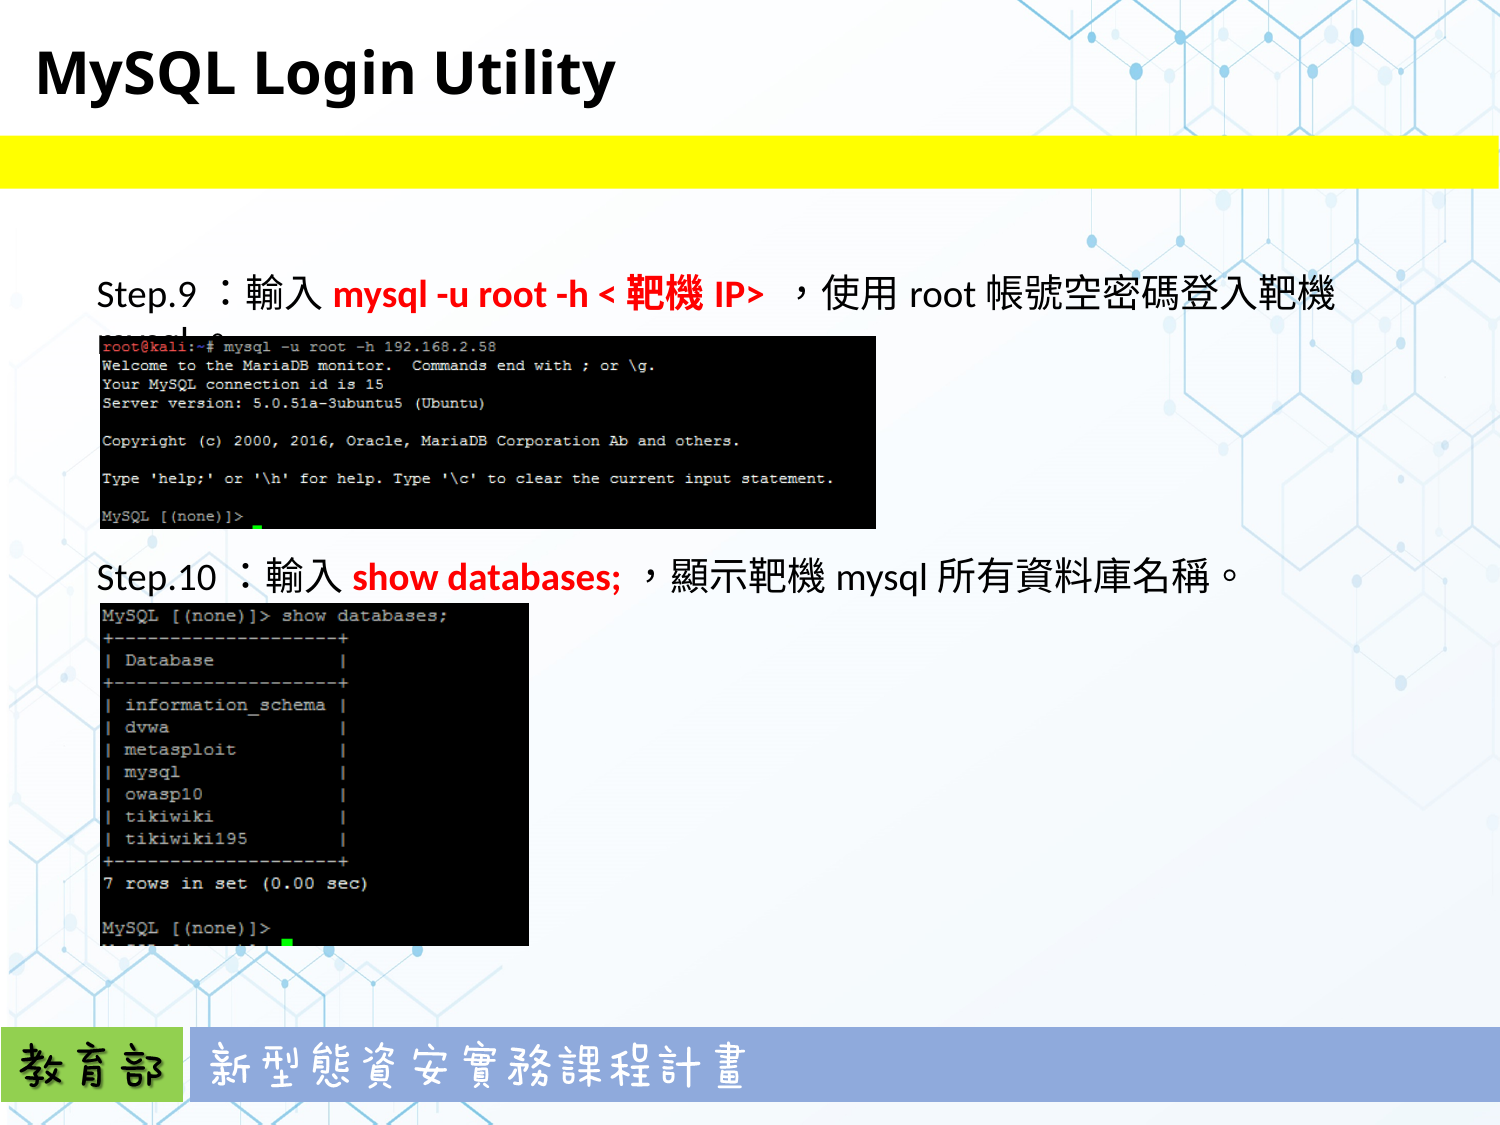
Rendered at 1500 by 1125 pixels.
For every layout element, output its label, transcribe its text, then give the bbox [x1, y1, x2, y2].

text_box Step.9：輸入mysql -u root -h <靶機IP> ，使用root帳號空密碼登入靶機mysql。 [81, 261, 1380, 370]
text_box MySQL Login Utility [19, 27, 632, 114]
text_box Step.10：輸入show databases;，顯示靶機mysql所有資料庫名稱。 [81, 544, 1380, 606]
picture [0, 0, 1500, 1125]
text_box [0, 135, 1499, 189]
